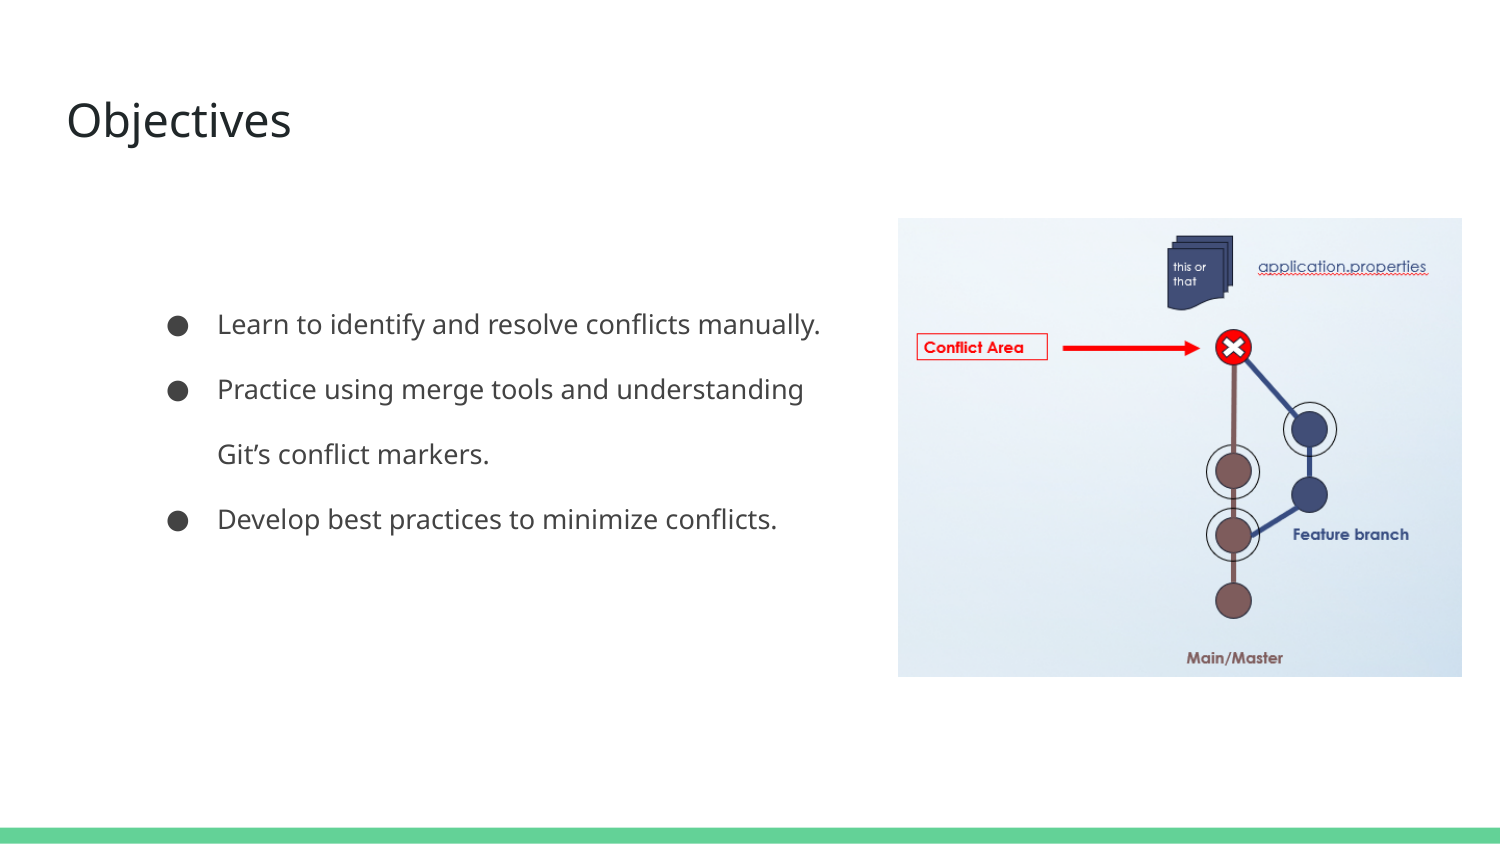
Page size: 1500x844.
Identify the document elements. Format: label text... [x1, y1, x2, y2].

picture [898, 217, 1462, 677]
title Objectives [51, 72, 1449, 167]
list Learn to identify and resolve conflicts manually. Practice using merge tools and understanding Git’s conflict markers. Develop best practices to minimize conflicts. [127, 259, 867, 784]
